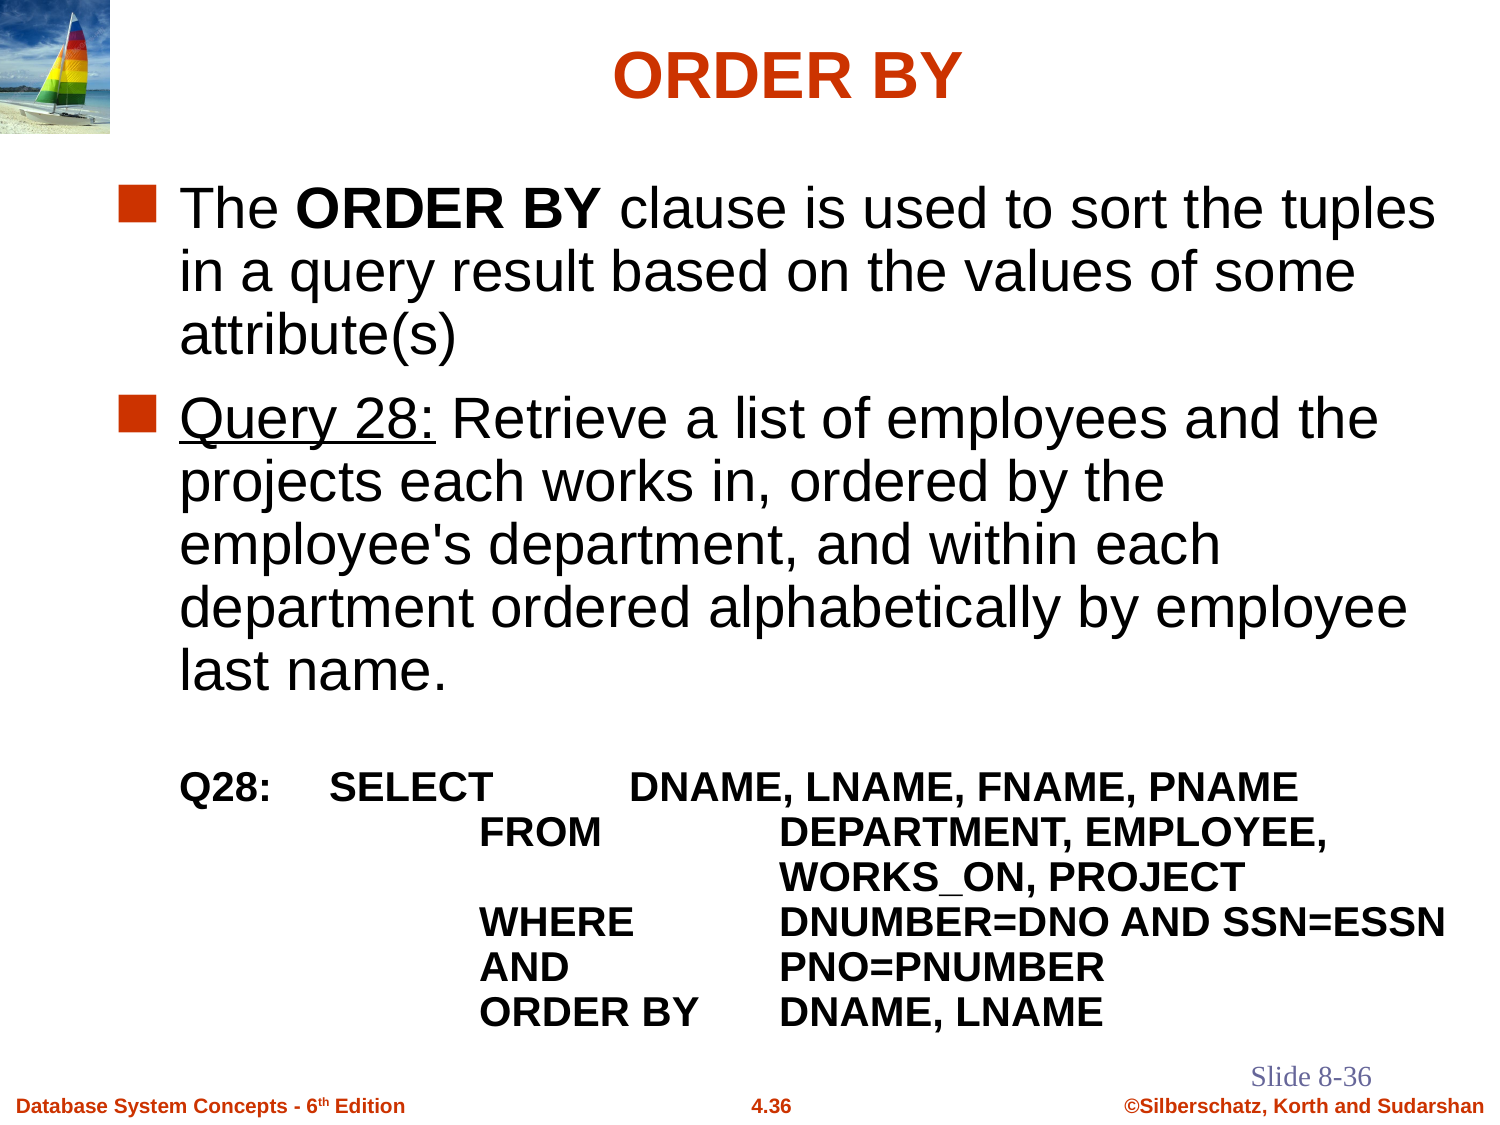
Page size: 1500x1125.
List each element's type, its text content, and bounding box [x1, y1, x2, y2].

picture [0, 0, 110, 134]
title ORDER BY [125, 18, 1452, 120]
slide_number Slide 8-36 [1074, 1049, 1388, 1125]
list The ORDER BY clause is used to sort the tuples in a query result based on the values of some attribute(s) Query 28: Retrieve a list of employees and the projects each works in, ordered by the employee's department, and within each department ordered alphabetically by employee last name. Q28: SELECT DNAME, LNAME, FNAME, PNAME FROM DEPARTMENT, EMPLOYEE, WORKS_ON, PROJECT WHERE DNUMBER=DNO AND SSN=ESSN AND PNO=PNUMBER ORDER BY DNAME, LNAME [107, 171, 1469, 959]
